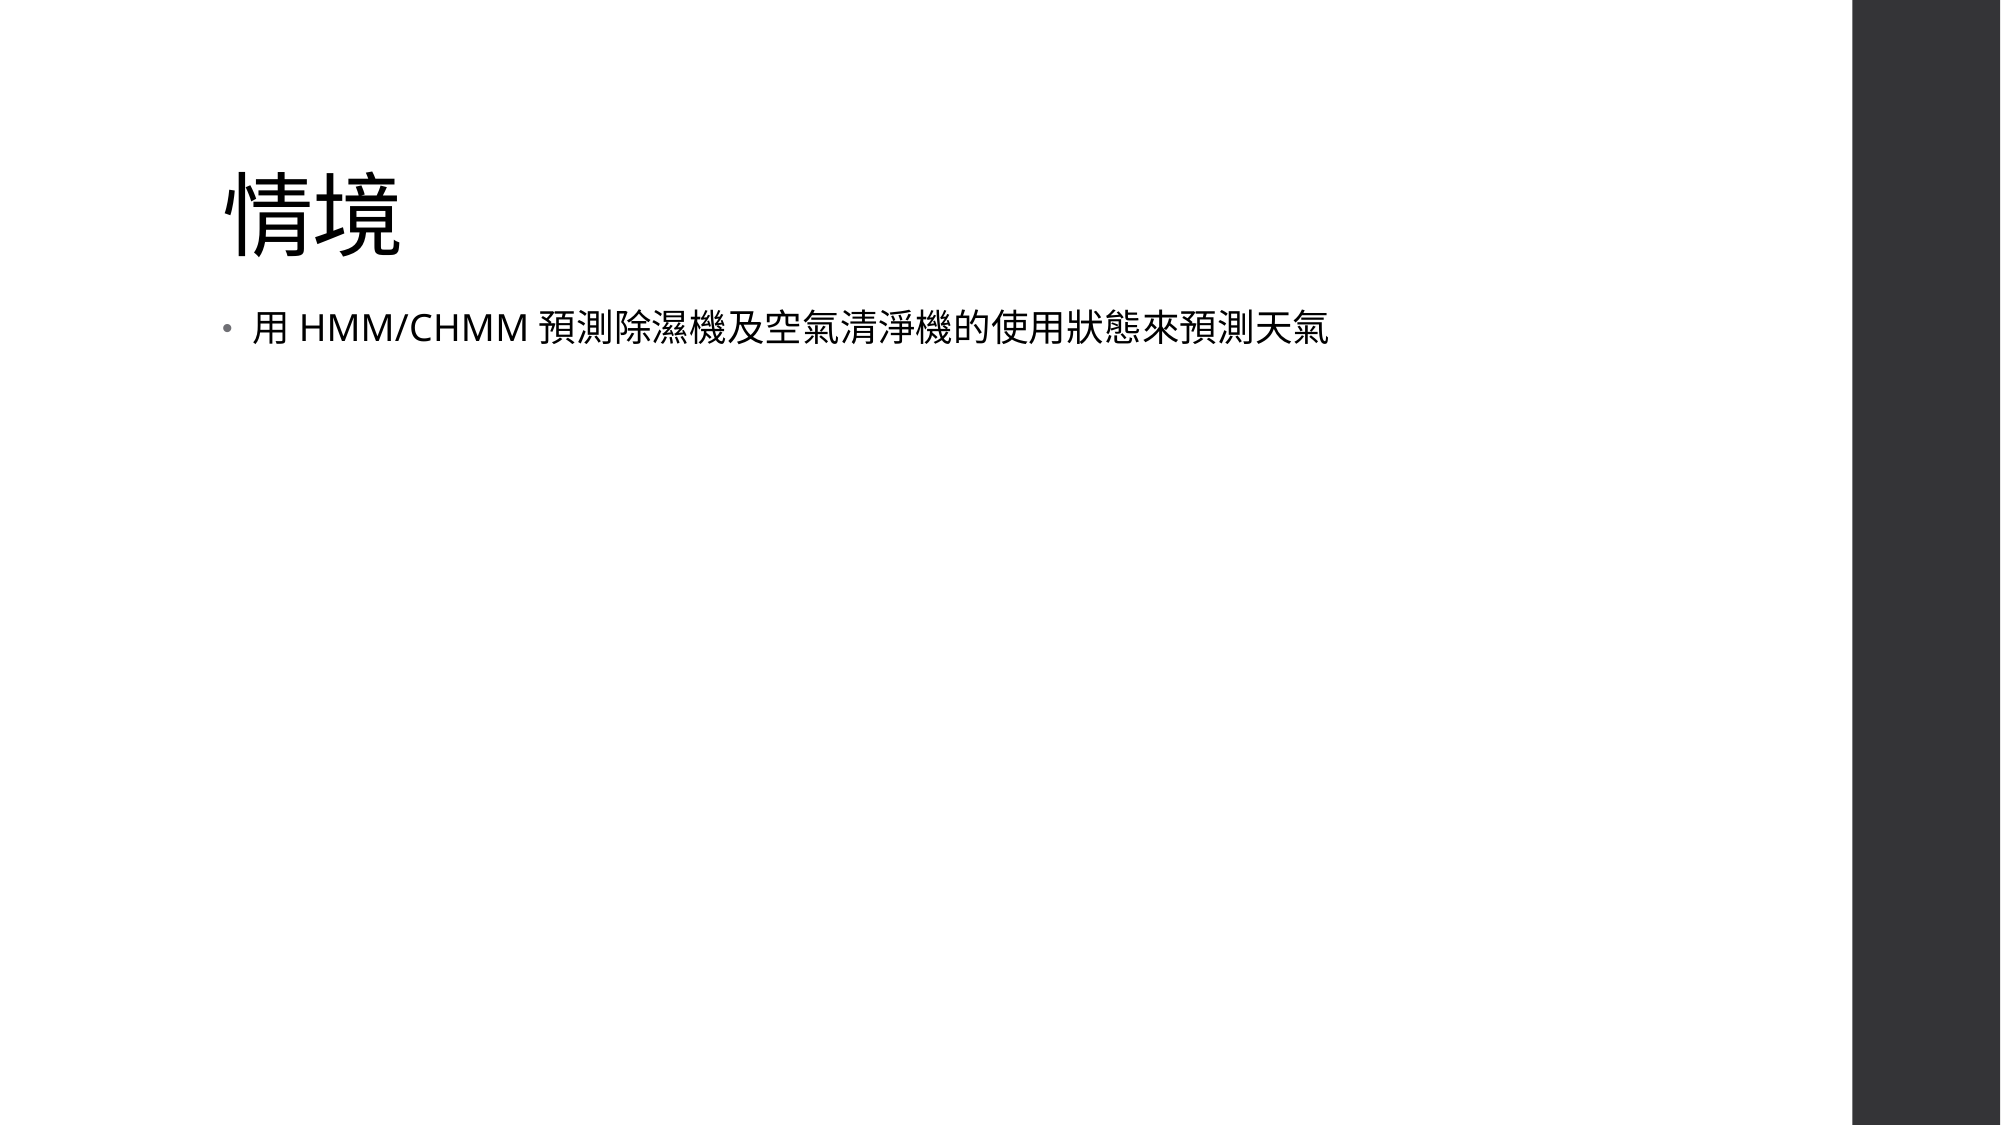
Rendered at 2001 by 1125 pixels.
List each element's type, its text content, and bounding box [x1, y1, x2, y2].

list 用HMM/CHMM預測除濕機及空氣清淨機的使用狀態來預測天氣 [206, 299, 1617, 1014]
title 情境 [206, 60, 1797, 278]
